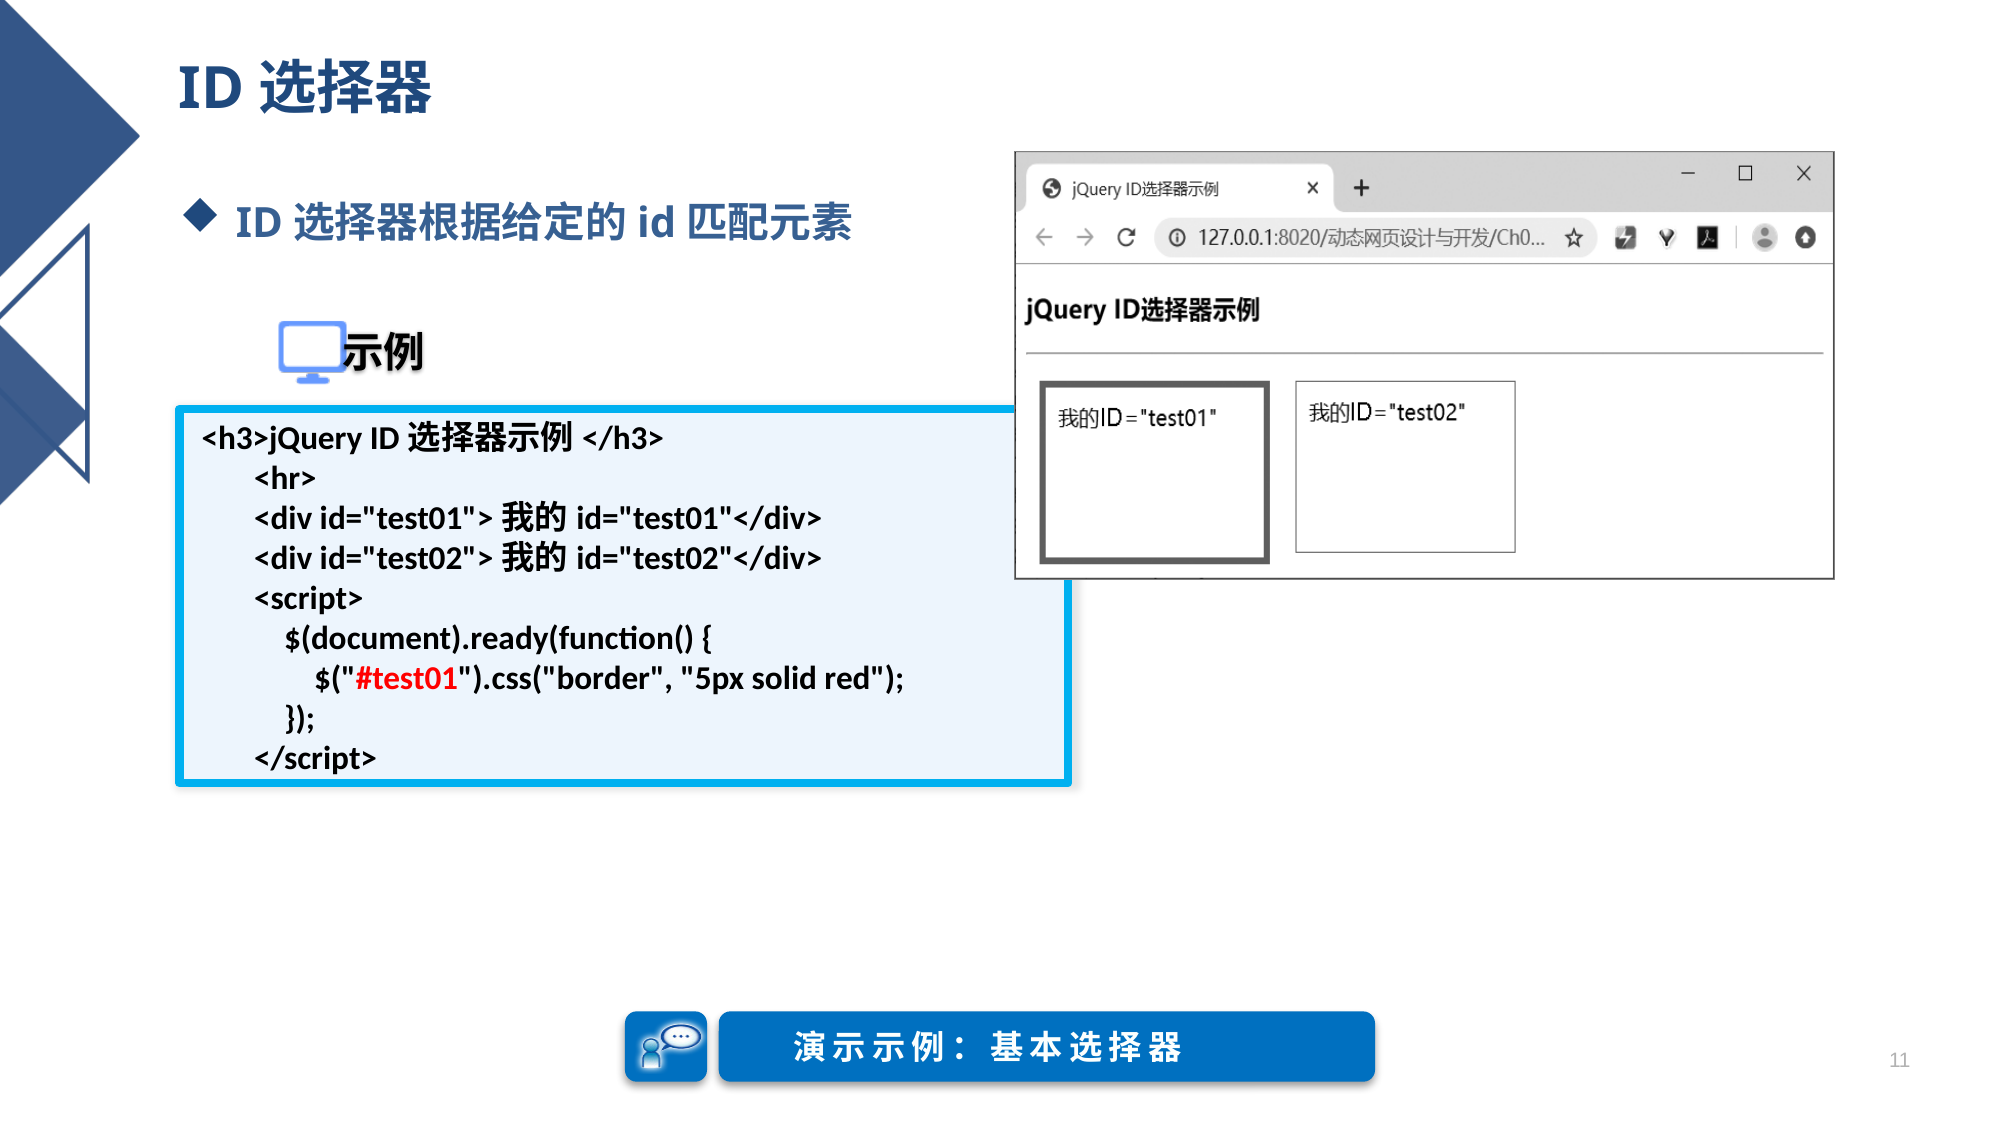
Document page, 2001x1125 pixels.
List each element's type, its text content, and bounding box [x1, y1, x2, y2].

title ID选择器 [165, 35, 1914, 136]
slide_number 11 [1851, 1029, 1949, 1090]
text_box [277, 316, 442, 386]
text_box <h3>jQuery ID选择器示例</h3> <hr> <div id="test01">我的id="test01"</div> <div id="test02">我的id="test02"</div> <script> $(document).ready(function() { $("#test01").css("border", "5px solid red"); }); </script> [179, 409, 1069, 784]
list ID选择器根据给定的id匹配元素 [166, 178, 1915, 1032]
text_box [624, 1011, 1376, 1082]
picture [1014, 151, 1835, 580]
picture [0, 0, 140, 595]
